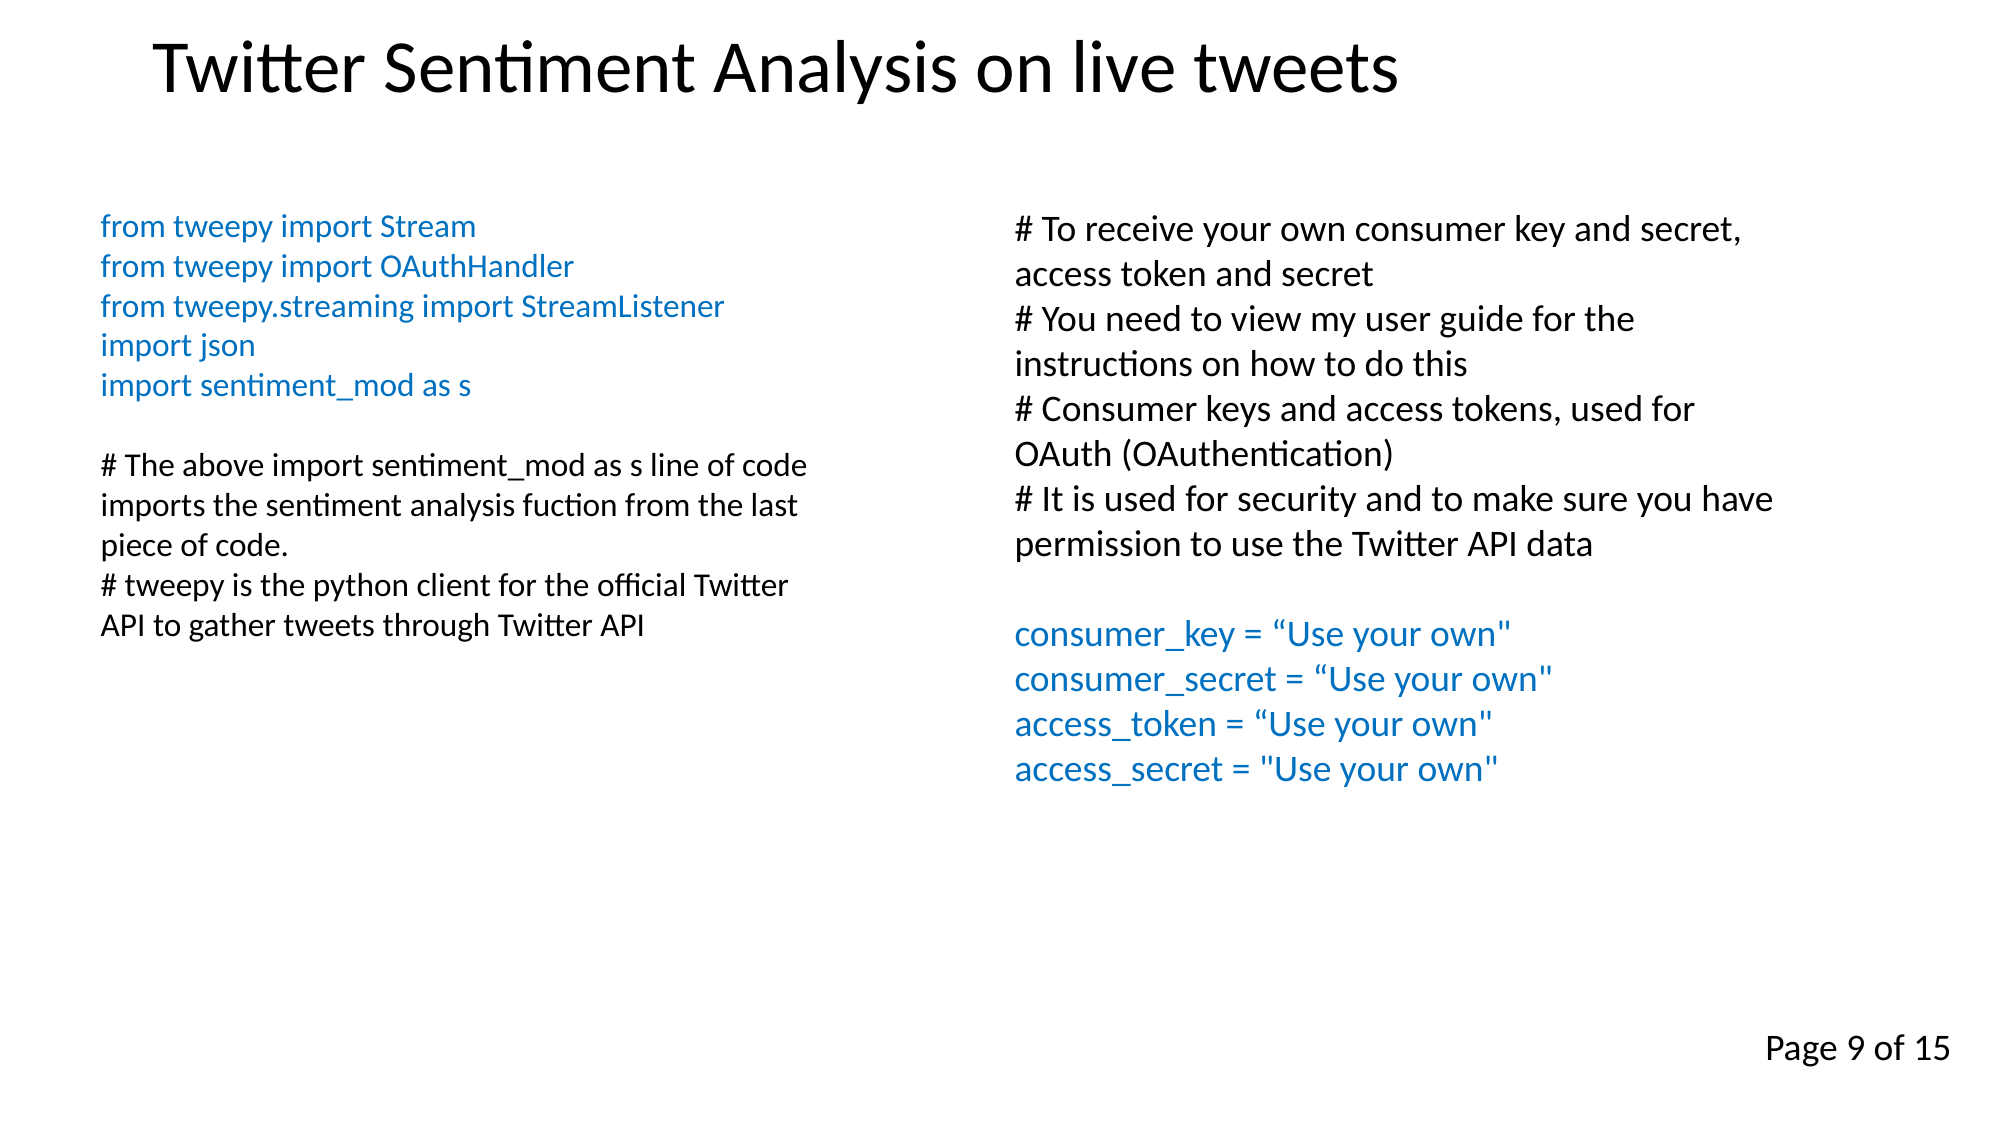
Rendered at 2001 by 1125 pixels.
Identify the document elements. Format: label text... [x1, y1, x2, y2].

text_box Page 9 of 15 [1750, 1015, 1975, 1076]
title Twitter Sentiment Analysis on live tweets [137, 14, 1863, 232]
text_box from tweepy import Stream from tweepy import OAuthHandler from tweepy.streaming import StreamListener import json import sentiment_mod as s # The above import sentiment_mod as s line of code imports the sentiment analysis fuction from the last piece of code. # tweepy is the python client for the official Twitter API to gather tweets through Twitter API [85, 196, 846, 651]
text_box # To receive your own consumer key and secret, access token and secret # You need to view my user guide for the instructions on how to do this # Consumer keys and access tokens, used for OAuth (OAuthentication) # It is used for security and to make sure you have permission to use the Twitter API data consumer_key = “Use your own" consumer_secret = “Use your own" access_token = “Use your own" access_secret = "Use your own" [999, 196, 1794, 797]
